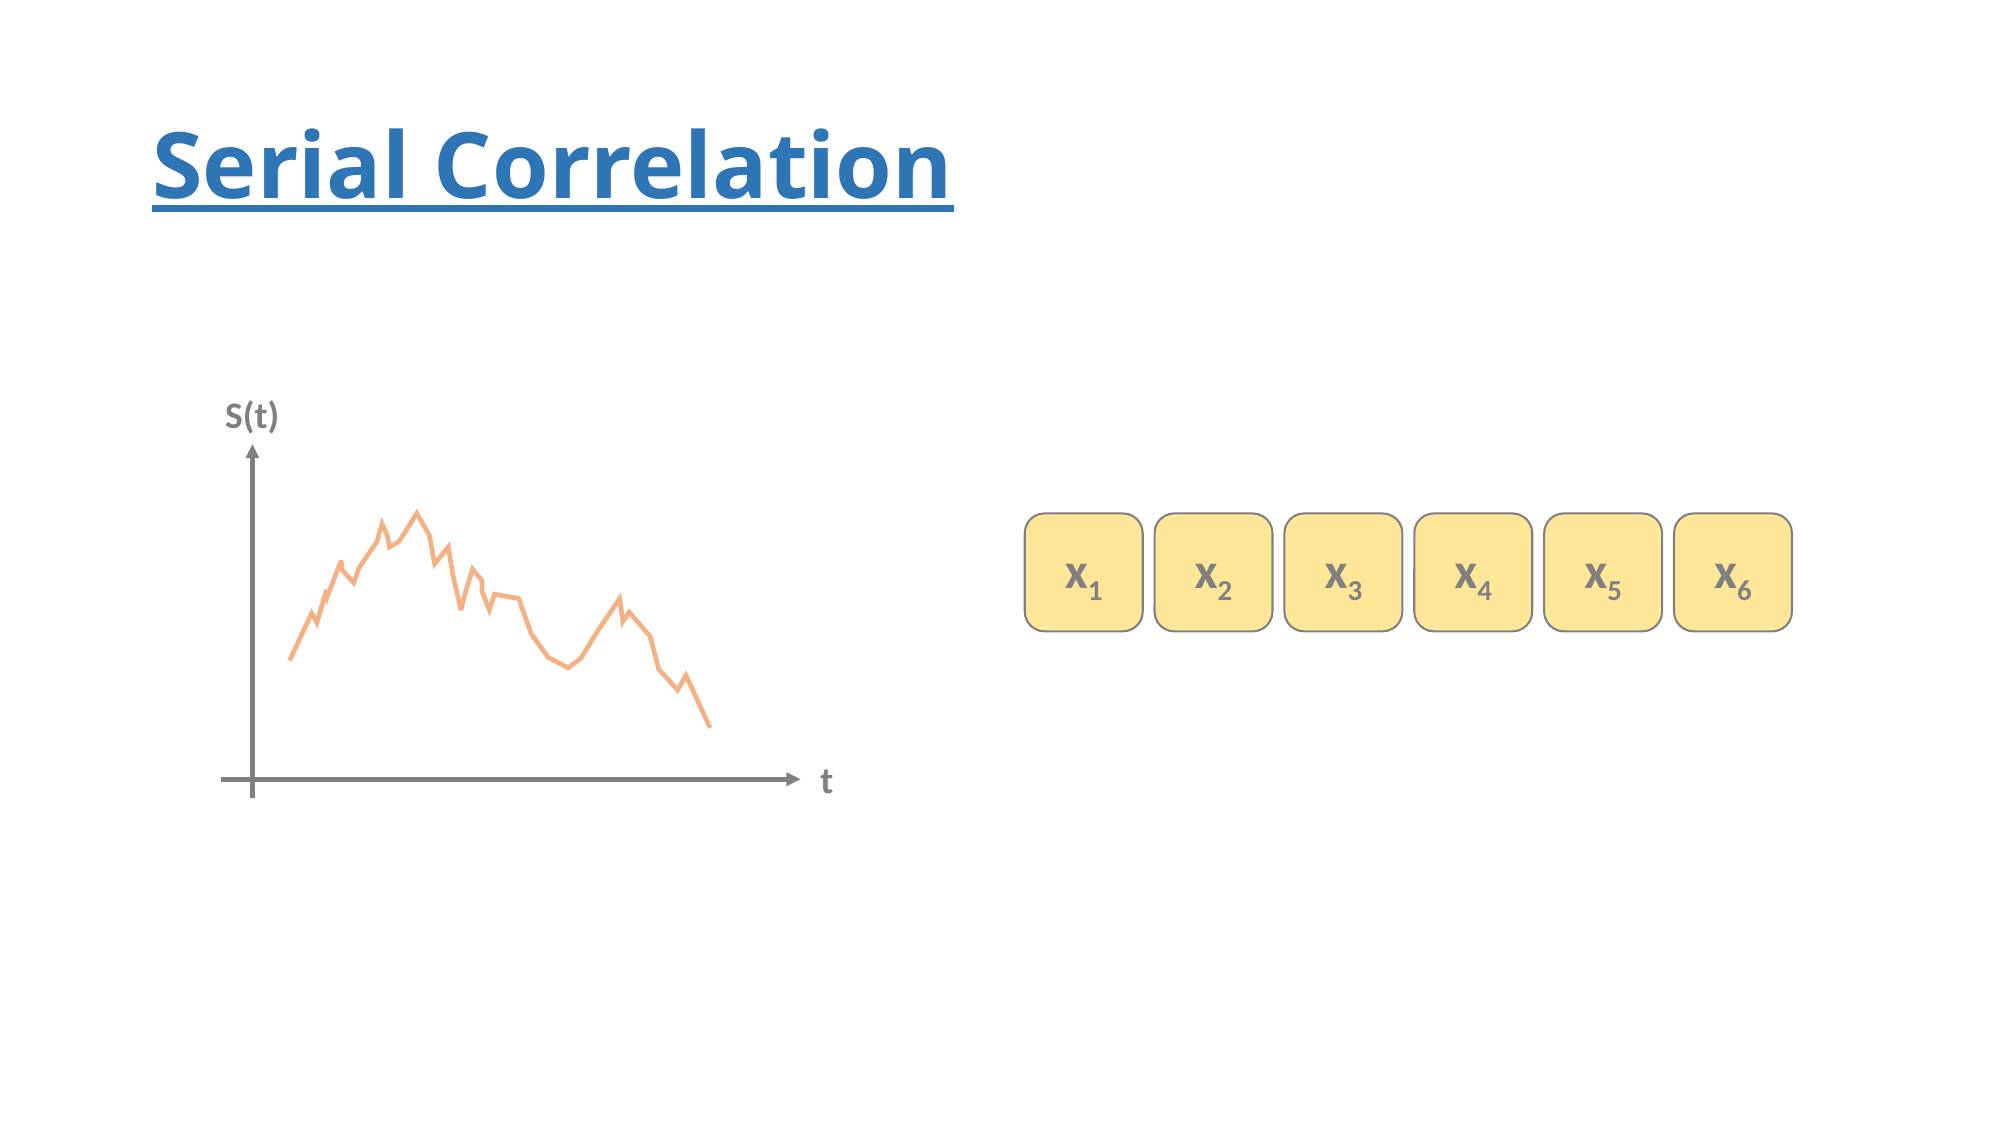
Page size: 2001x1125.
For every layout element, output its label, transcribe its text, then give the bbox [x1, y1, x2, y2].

text_box x2 [1153, 512, 1274, 633]
text_box x5 [1543, 512, 1664, 633]
text_box x3 [1283, 512, 1404, 633]
text_box t [805, 748, 849, 809]
title Serial Correlation [137, 59, 1863, 278]
text_box x4 [1413, 512, 1534, 633]
text_box S(t) [210, 383, 295, 444]
text_box x6 [1672, 512, 1794, 633]
text_box [288, 511, 712, 729]
text_box x1 [1023, 512, 1144, 633]
